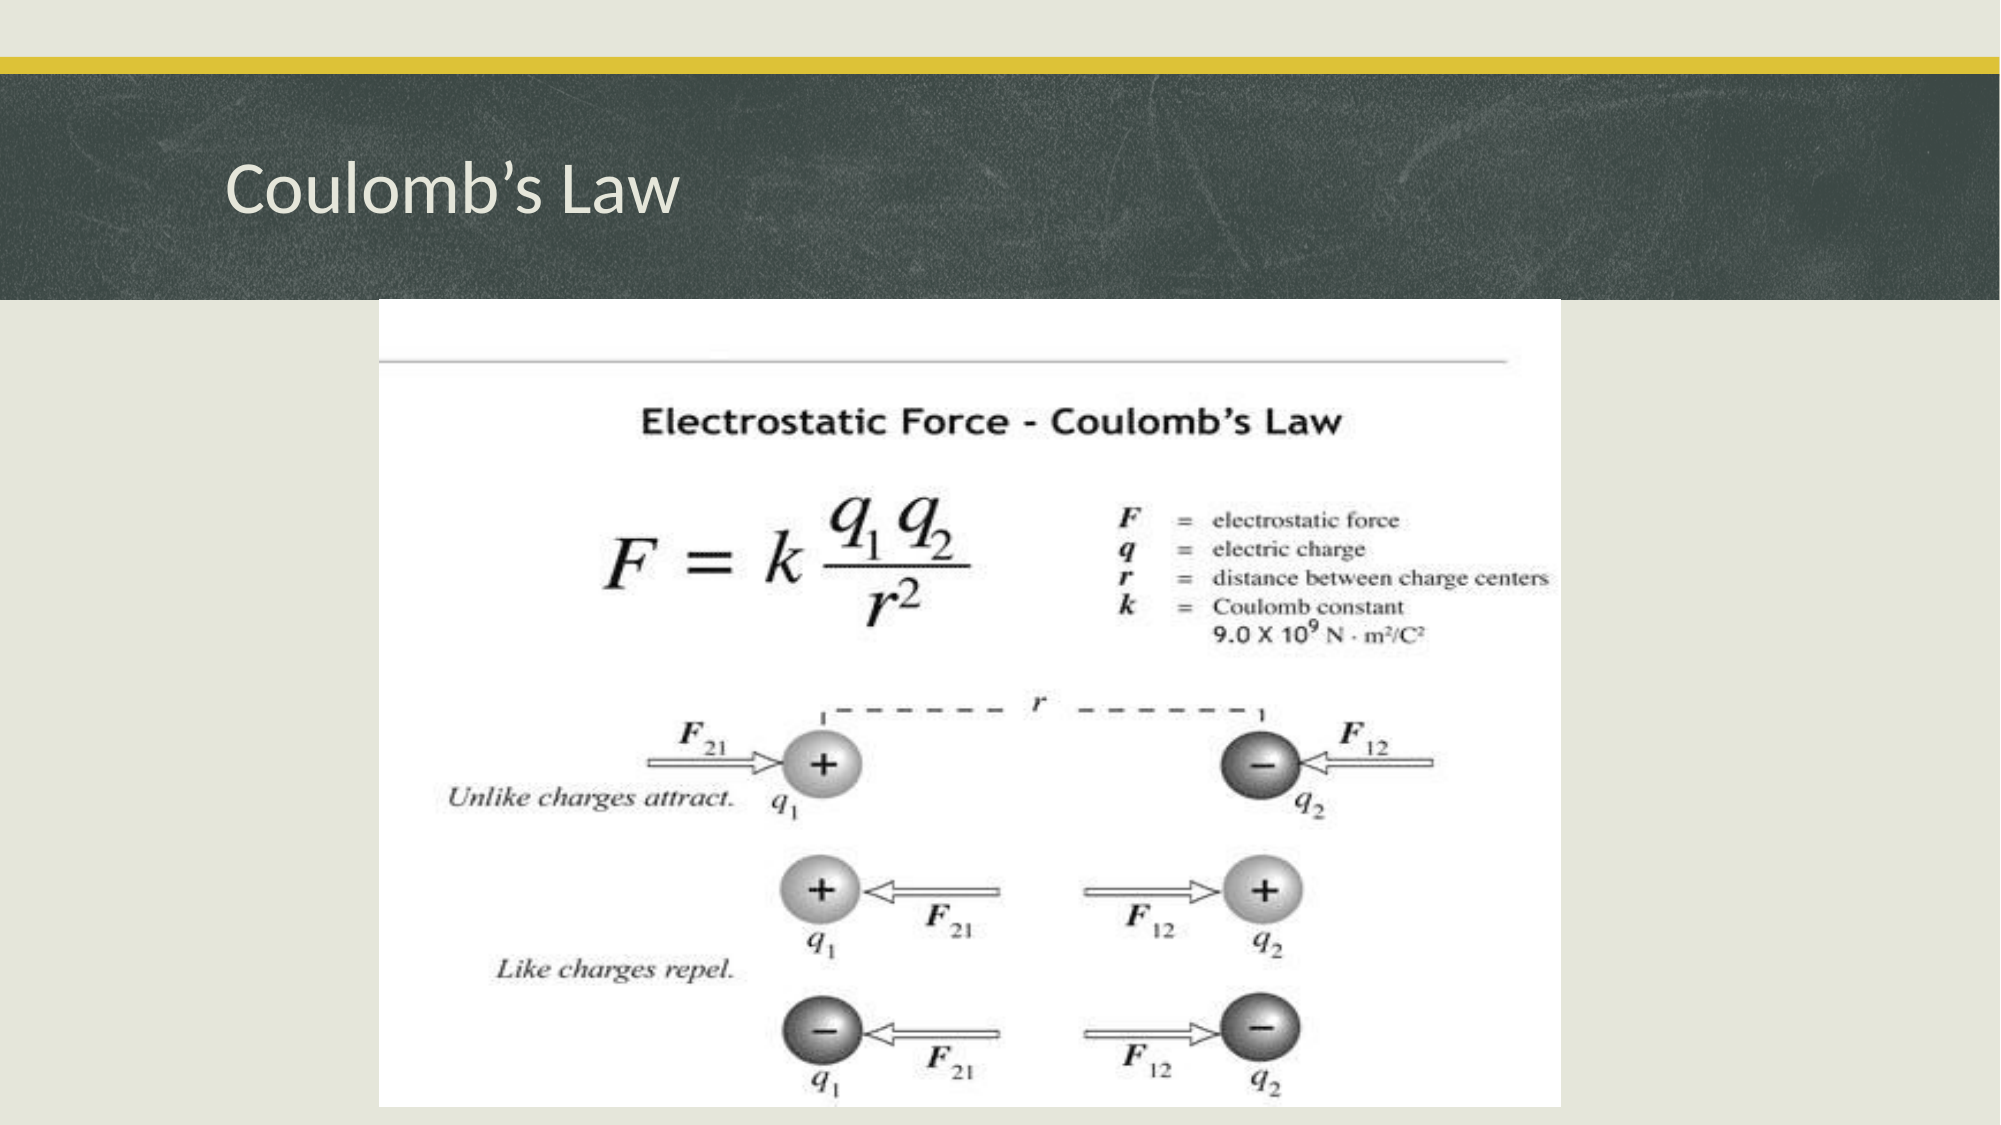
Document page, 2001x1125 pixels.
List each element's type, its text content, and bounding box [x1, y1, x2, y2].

picture [0, 74, 2000, 300]
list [379, 299, 1561, 1108]
title Coulomb’s Law [210, 76, 1790, 300]
